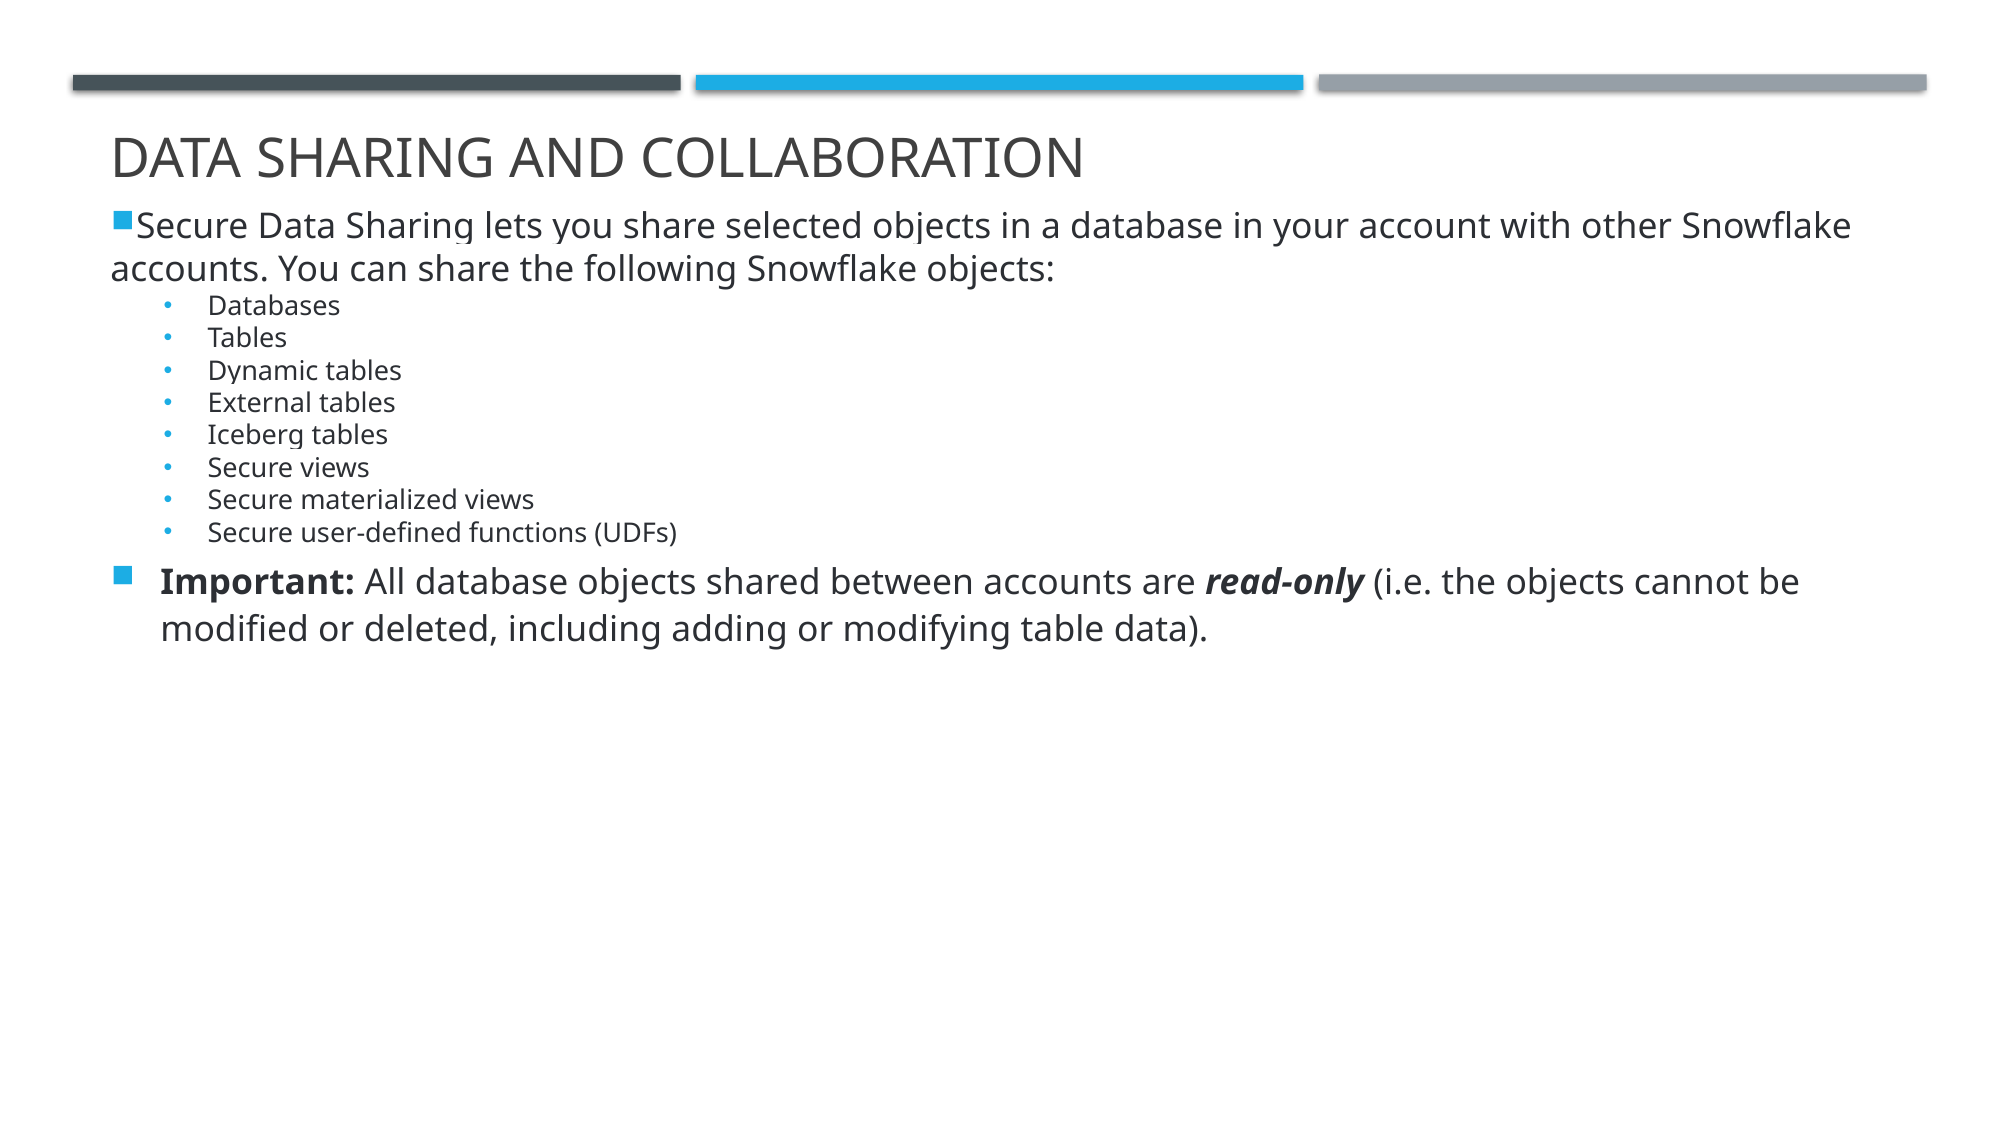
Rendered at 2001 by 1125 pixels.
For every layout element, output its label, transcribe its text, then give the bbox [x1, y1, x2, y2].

title data sharing and collaboration [95, 115, 1905, 195]
list Secure Data Sharing lets you share selected objects in a database in your account with other Snowflake accounts. You can share the following Snowflake objects: Databases Tables Dynamic tables External tables Iceberg tables Secure views Secure materialized views Secure user-defined functions (UDFs) Important: All database objects shared between accounts are read-only (i.e. the objects cannot be modified or deleted, including adding or modifying table data). [95, 195, 1938, 1103]
